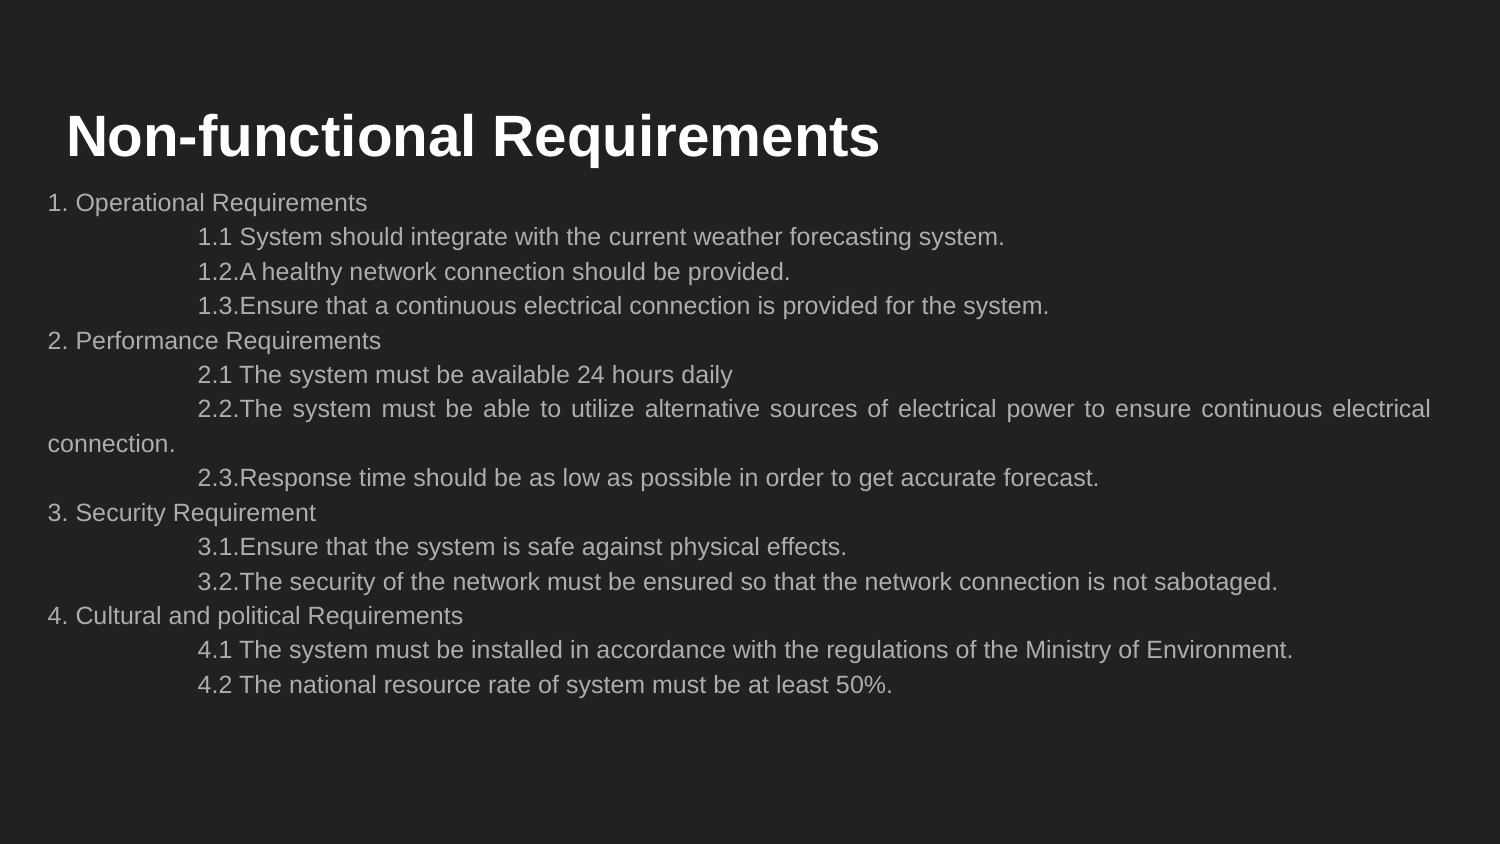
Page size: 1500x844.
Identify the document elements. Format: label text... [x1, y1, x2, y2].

title Non-functional Requirements [51, 72, 1449, 166]
list 1. Operational Requirements 1.1 System should integrate with the current weather forecasting system. 1.2.A healthy network connection should be provided. 1.3.Ensure that a continuous electrical connection is provided for the system. 2. Performance Requirements 2.1 The system must be available 24 hours daily 2.2.The system must be able to utilize alternative sources of electrical power to ensure continuous electrical connection. 2.3.Response time should be as low as possible in order to get accurate forecast. 3. Security Requirement 3.1.Ensure that the system is safe against physical effects. 3.2.The security of the network must be ensured so that the network connection is not sabotaged. 4. Cultural and political Requirements 4.1 The system must be installed in accordance with the regulations of the Ministry of Environment. 4.2 The national resource rate of system must be at least 50%. [32, 166, 1449, 750]
